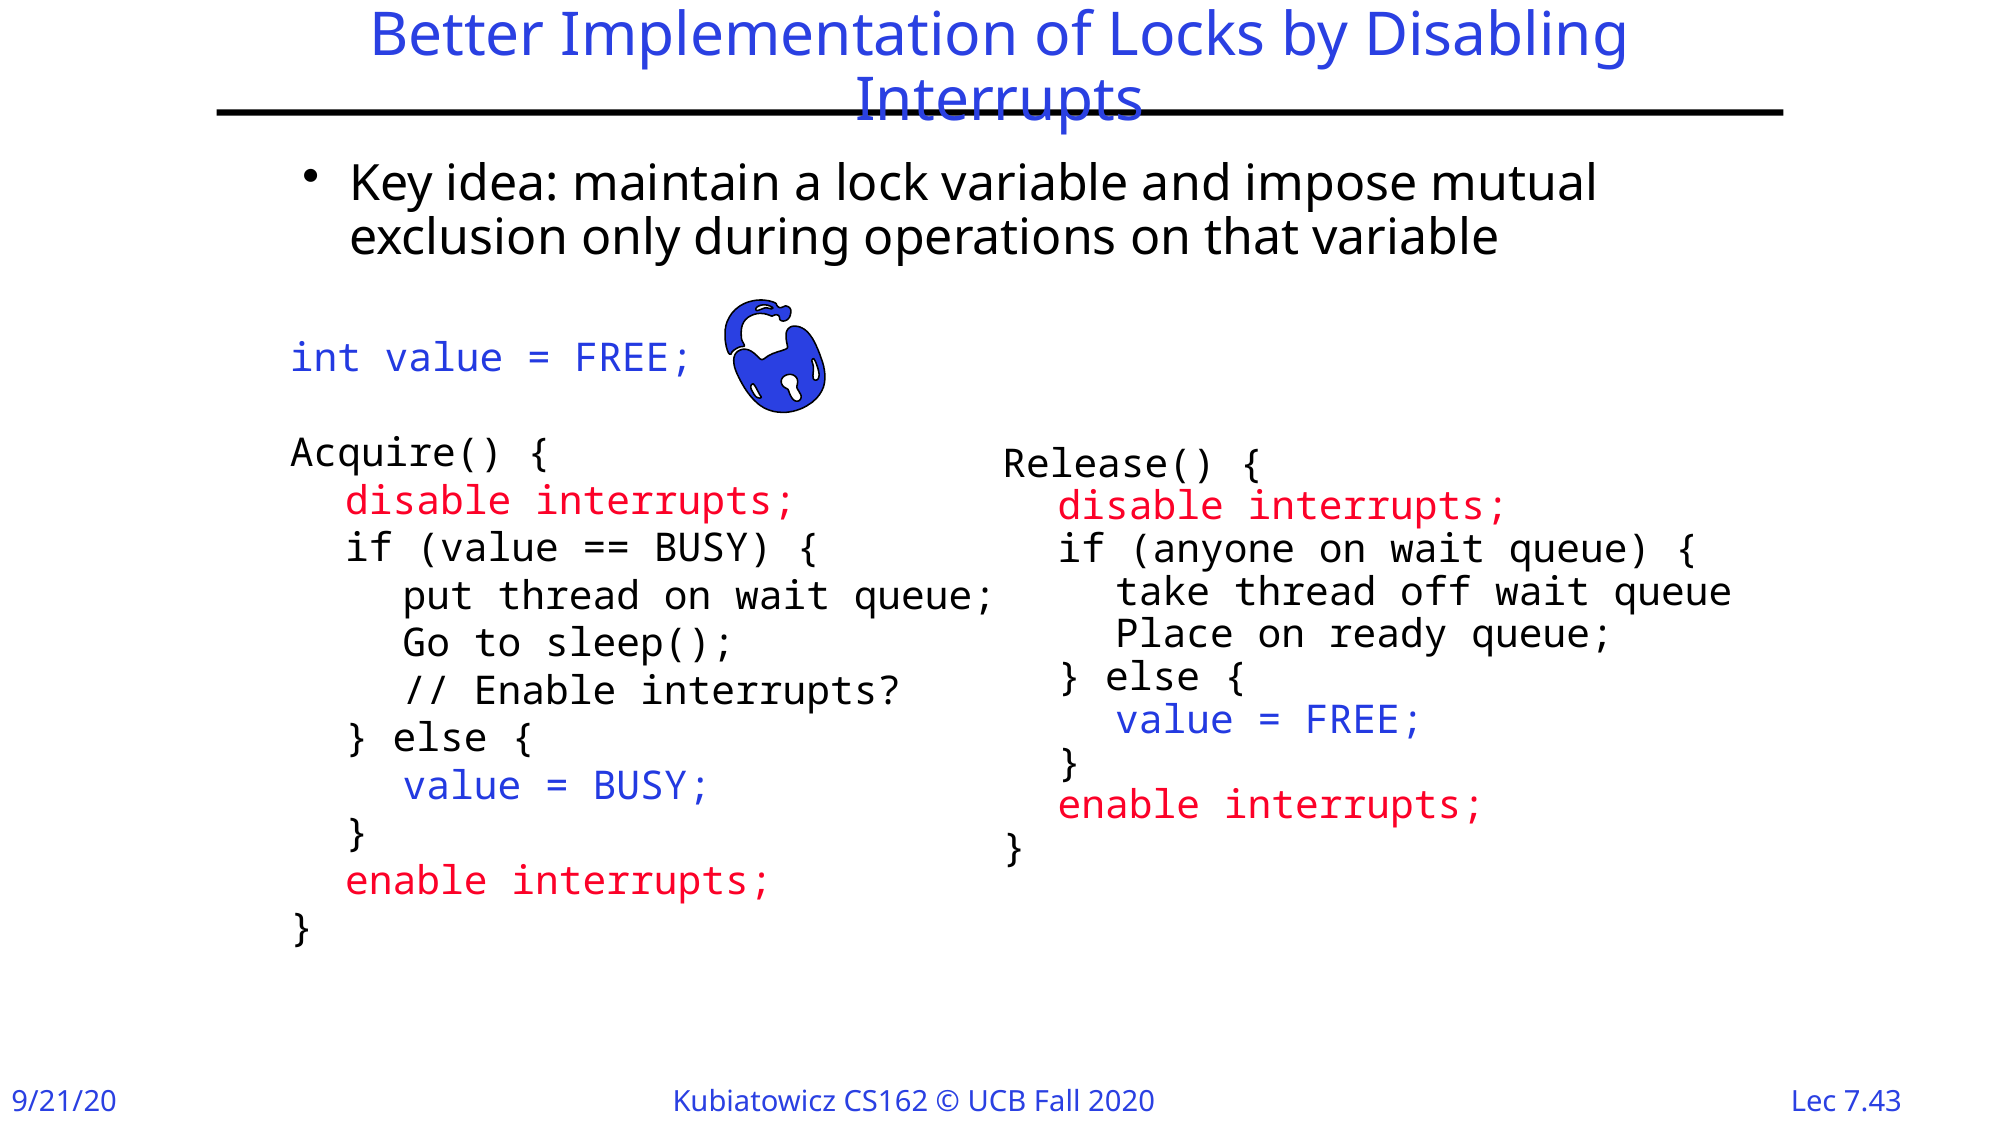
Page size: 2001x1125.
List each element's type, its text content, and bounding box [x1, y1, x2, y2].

title Better Implementation of Locks by Disabling Interrupts [249, 24, 1750, 113]
text_box Release() { disable interrupts; if (anyone on wait queue) { take thread off wait queue Place on ready queue; } else { value = FREE; } enable interrupts; } [987, 337, 1750, 963]
text_box int value = FREE; Acquire() { disable interrupts; if (value == BUSY) { put thread on wait queue; Go to sleep(); // Enable interrupts? } else { value = BUSY; } enable interrupts; } [274, 324, 1027, 957]
list Key idea: maintain a lock variable and impose mutual exclusion only during operations on that variable [287, 149, 1650, 286]
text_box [724, 299, 826, 413]
